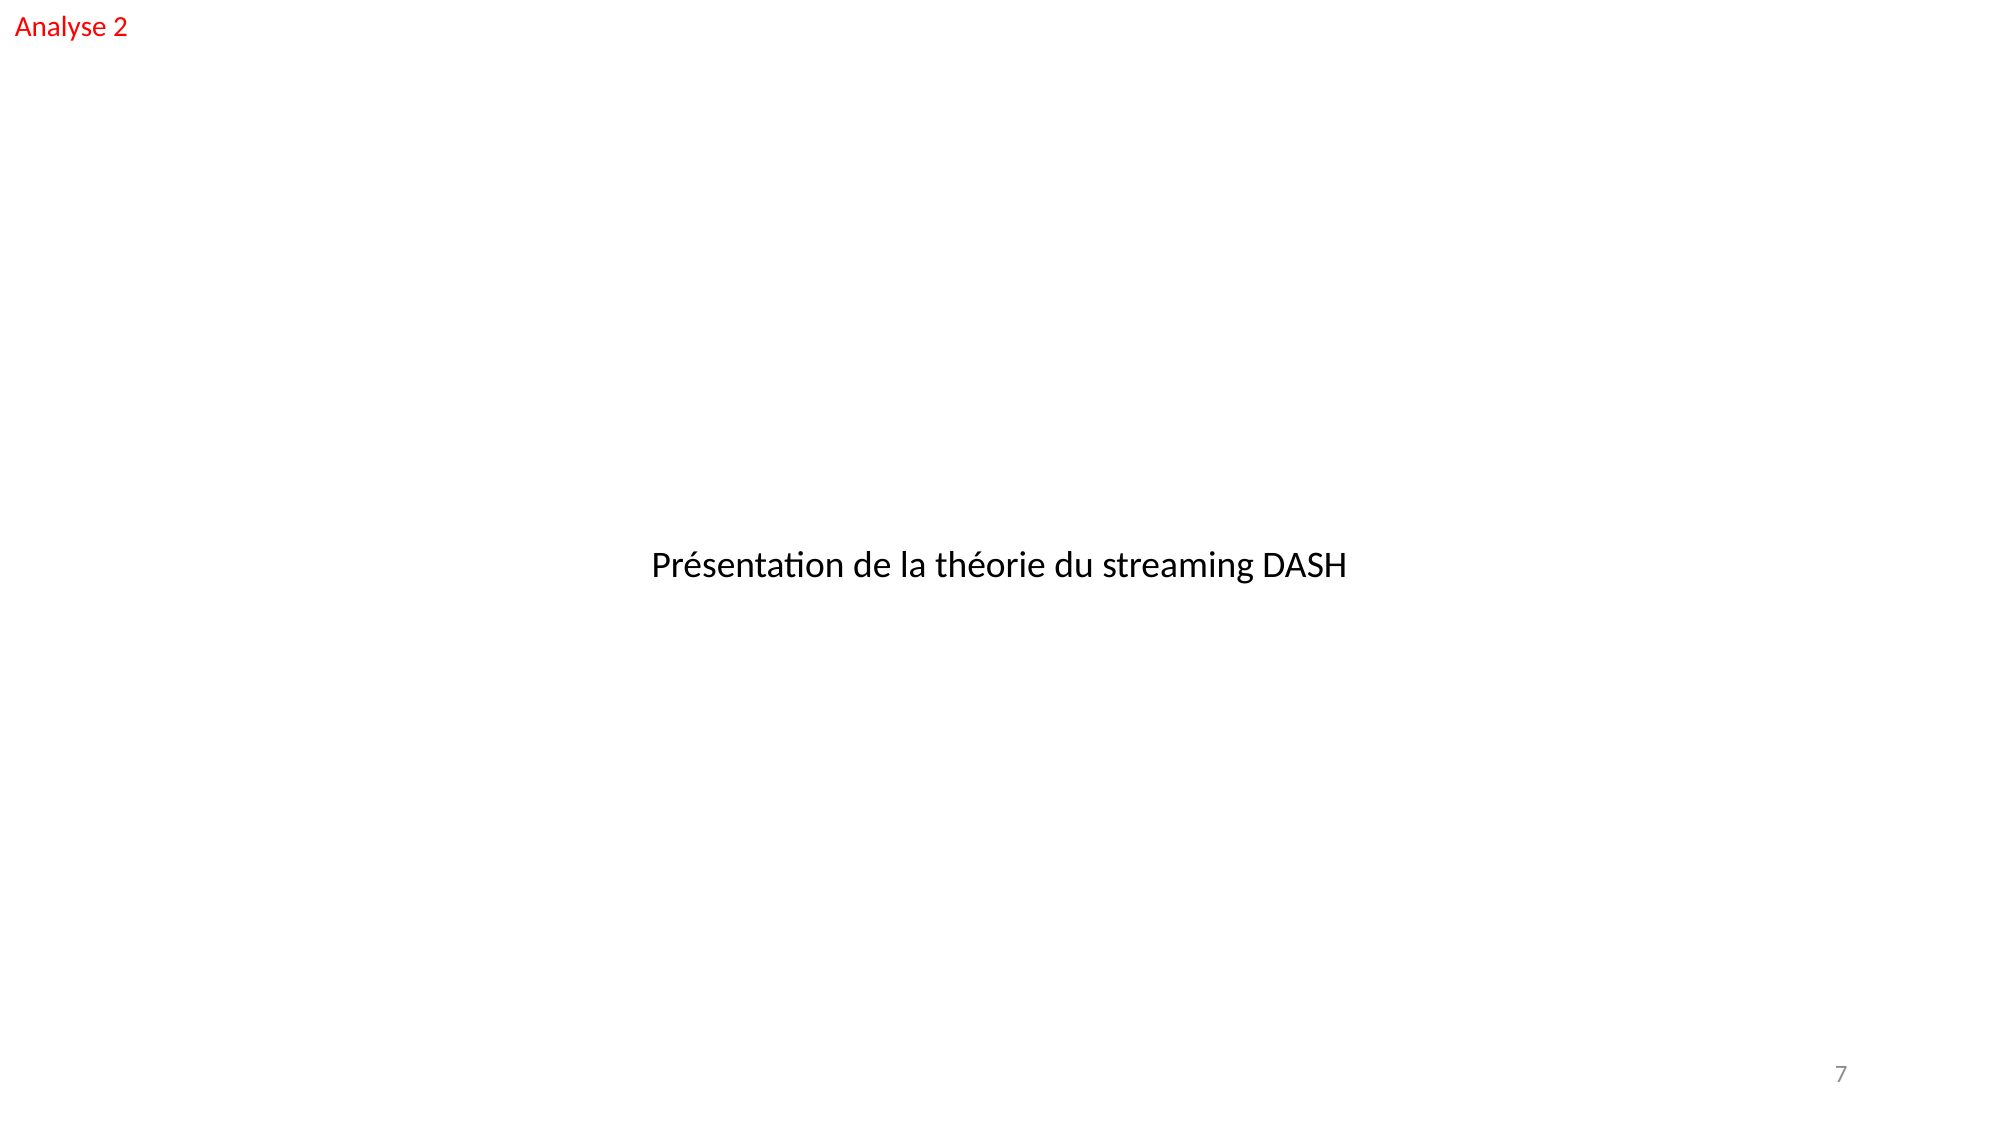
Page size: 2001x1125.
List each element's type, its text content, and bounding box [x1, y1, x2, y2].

slide_number 7 [1412, 1042, 1863, 1103]
text_box Présentation de la théorie du streaming DASH [636, 532, 1363, 592]
text_box Analyse 2 [0, 0, 155, 50]
